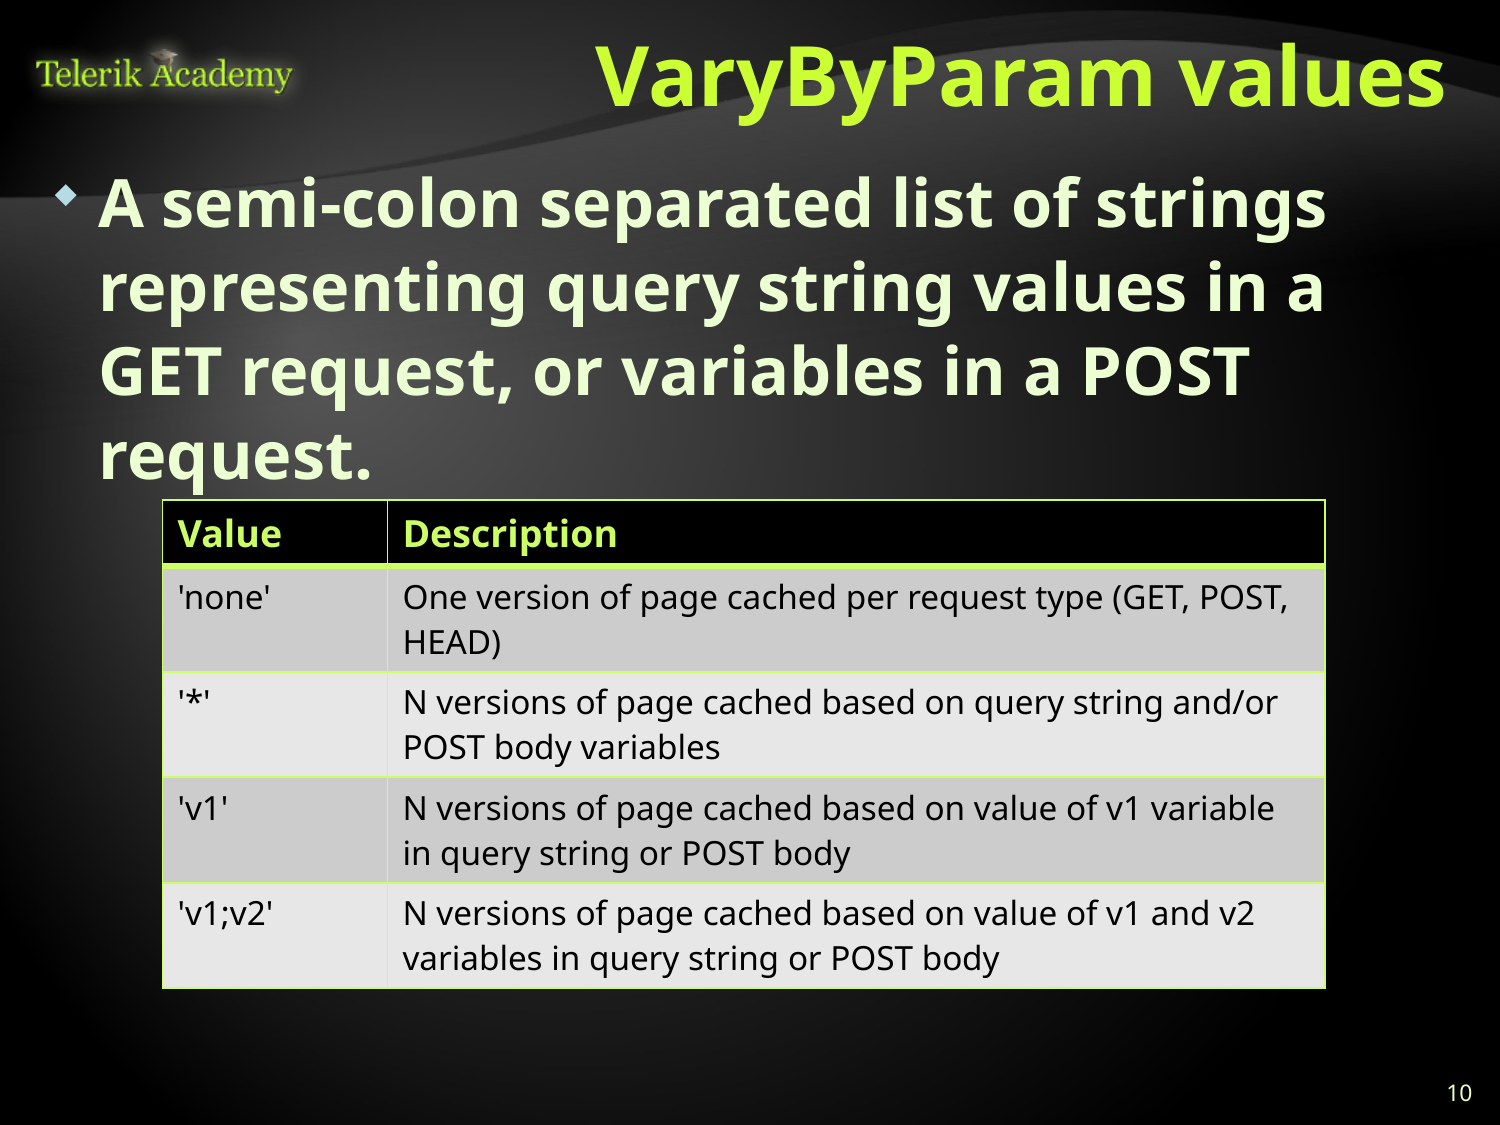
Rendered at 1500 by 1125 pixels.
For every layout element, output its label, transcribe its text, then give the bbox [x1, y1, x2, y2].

table_cell '*' [163, 673, 387, 776]
table_cell N versions of page cached based on value of v1 variable in query string or POST body [388, 778, 1324, 882]
table_cell One version of page cached per request type (GET, POST, HEAD) [388, 569, 1324, 671]
list A semi-colon separated list of strings representing query string values in a GET request, or variables in a POST request. [37, 149, 1463, 1100]
table_cell 'v1' [163, 778, 387, 882]
picture [0, 0, 1500, 1125]
table_cell N versions of page cached based on value of v1 and v2 variables in query string or POST body [388, 884, 1324, 987]
table_header Description [388, 501, 1324, 563]
slide_number 10 [1412, 1074, 1488, 1113]
title VaryByParam values [300, 12, 1463, 149]
table_cell 'v1;v2' [163, 884, 387, 987]
table_cell N versions of page cached based on query string and/or POST body variables [388, 673, 1324, 776]
table_header Value [163, 501, 387, 563]
table_cell 'none' [163, 569, 387, 671]
